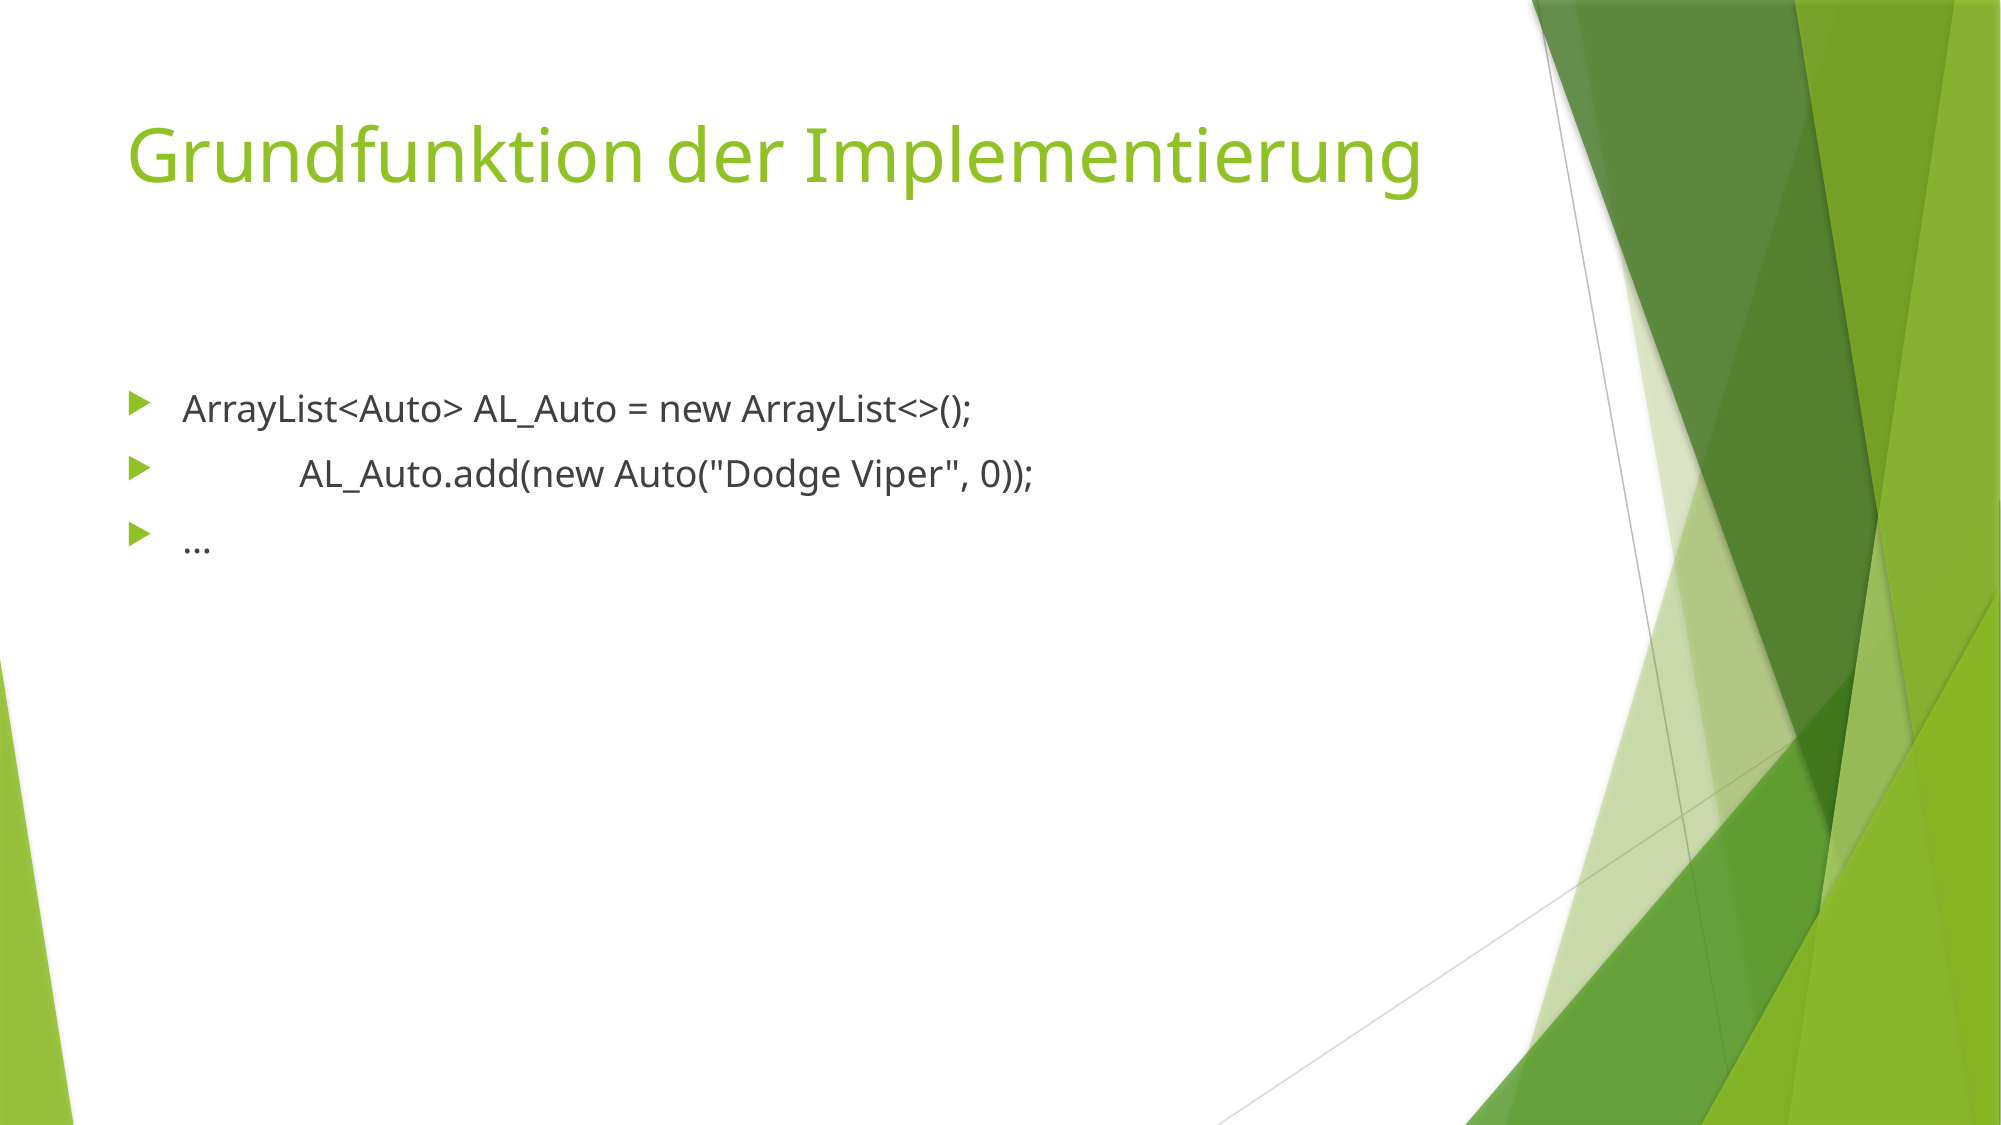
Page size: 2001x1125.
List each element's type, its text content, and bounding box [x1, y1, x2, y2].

title Grundfunktion der Implementierung [111, 99, 1522, 317]
list ArrayList<Auto> AL_Auto = new ArrayList<>(); AL_Auto.add(new Auto("Dodge Viper", 0)); … [111, 377, 1522, 1014]
